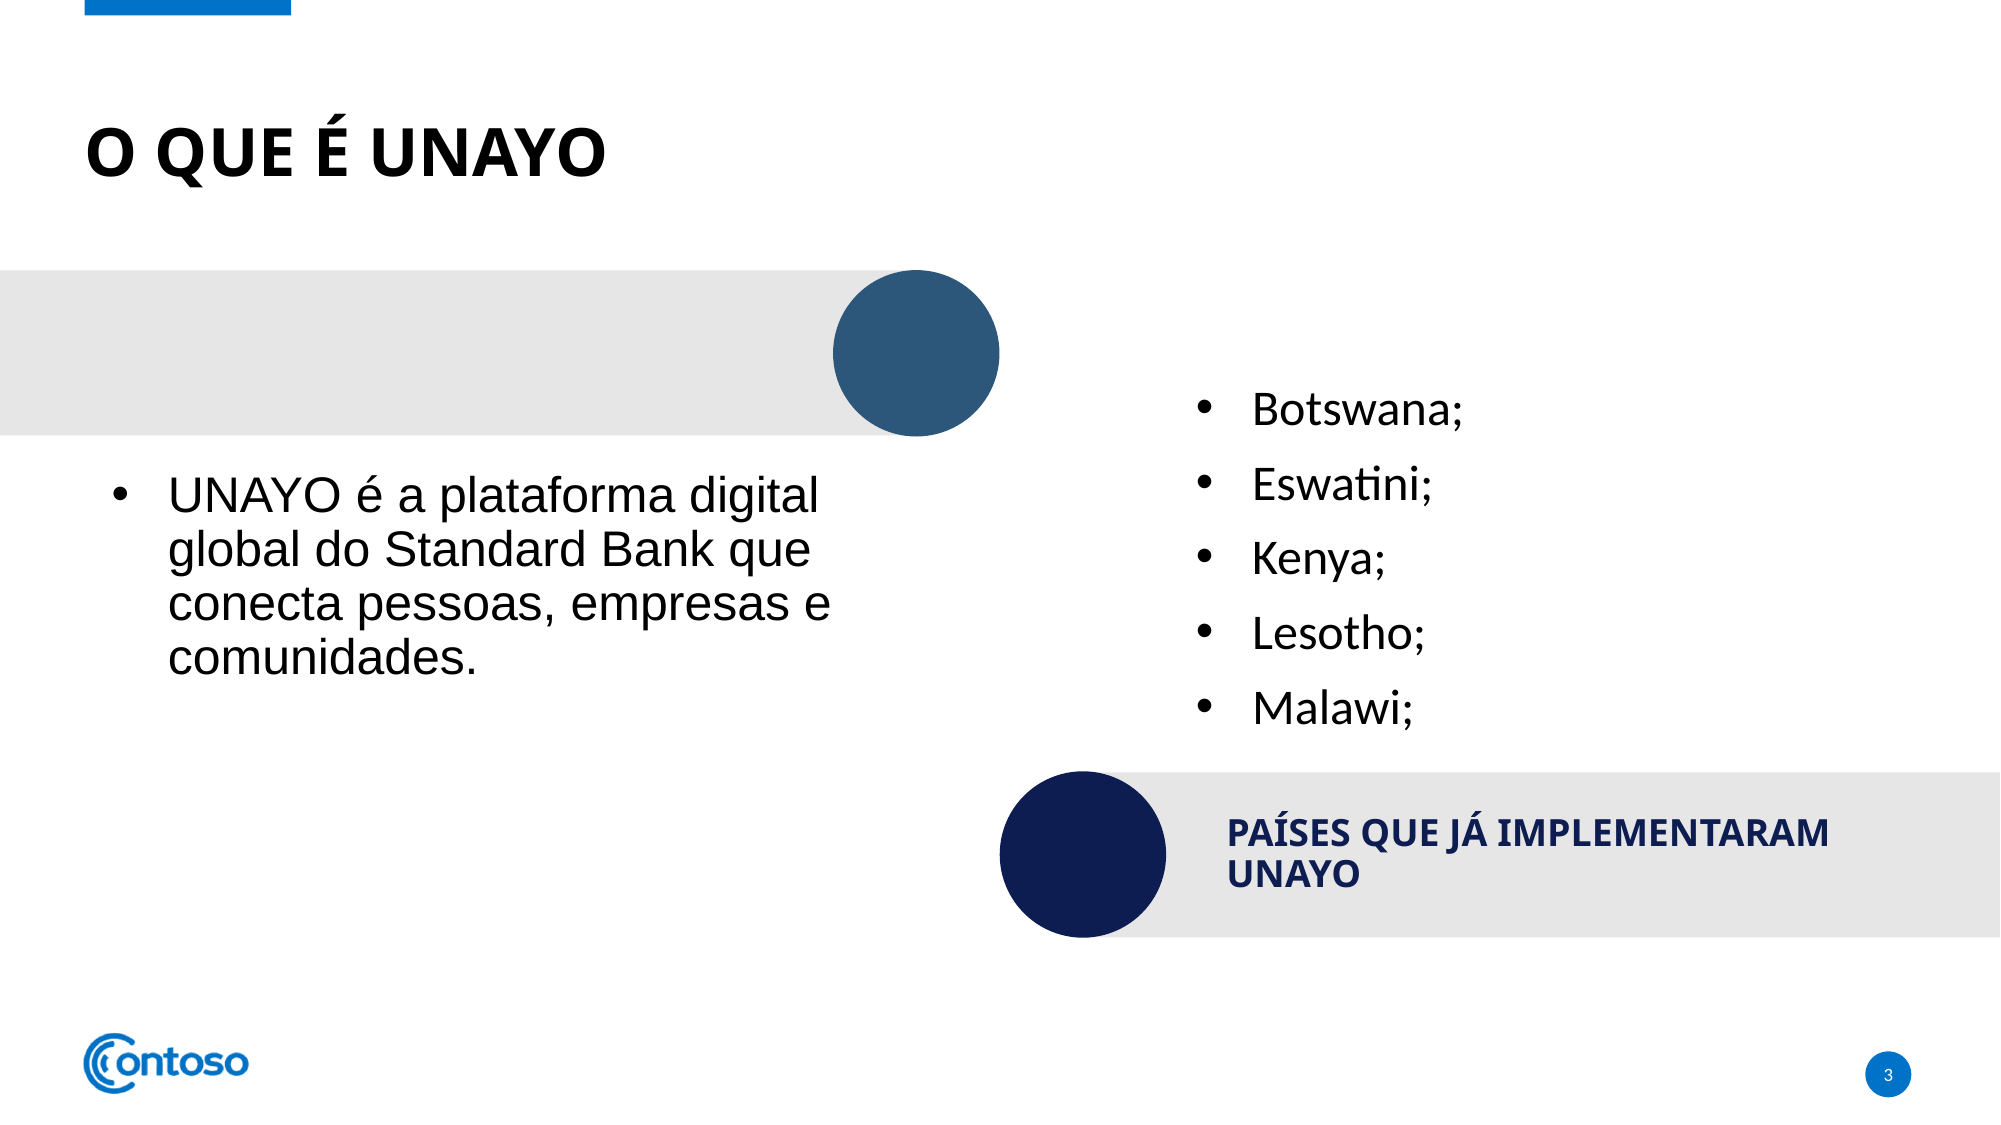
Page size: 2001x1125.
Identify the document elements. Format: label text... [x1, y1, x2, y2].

list UNAYO é a plataforma digital global do Standard Bank que conecta pessoas, empresas e comunidades. [111, 469, 936, 937]
list Botswana; Eswatini; Kenya; Lesotho; Malawi; [1195, 270, 1865, 736]
list Países que já implementaram unayo [1226, 814, 1944, 896]
title O que é UNAYO [84, 40, 1914, 192]
picture [77, 1027, 254, 1095]
slide_number 3 [1864, 1059, 1913, 1090]
